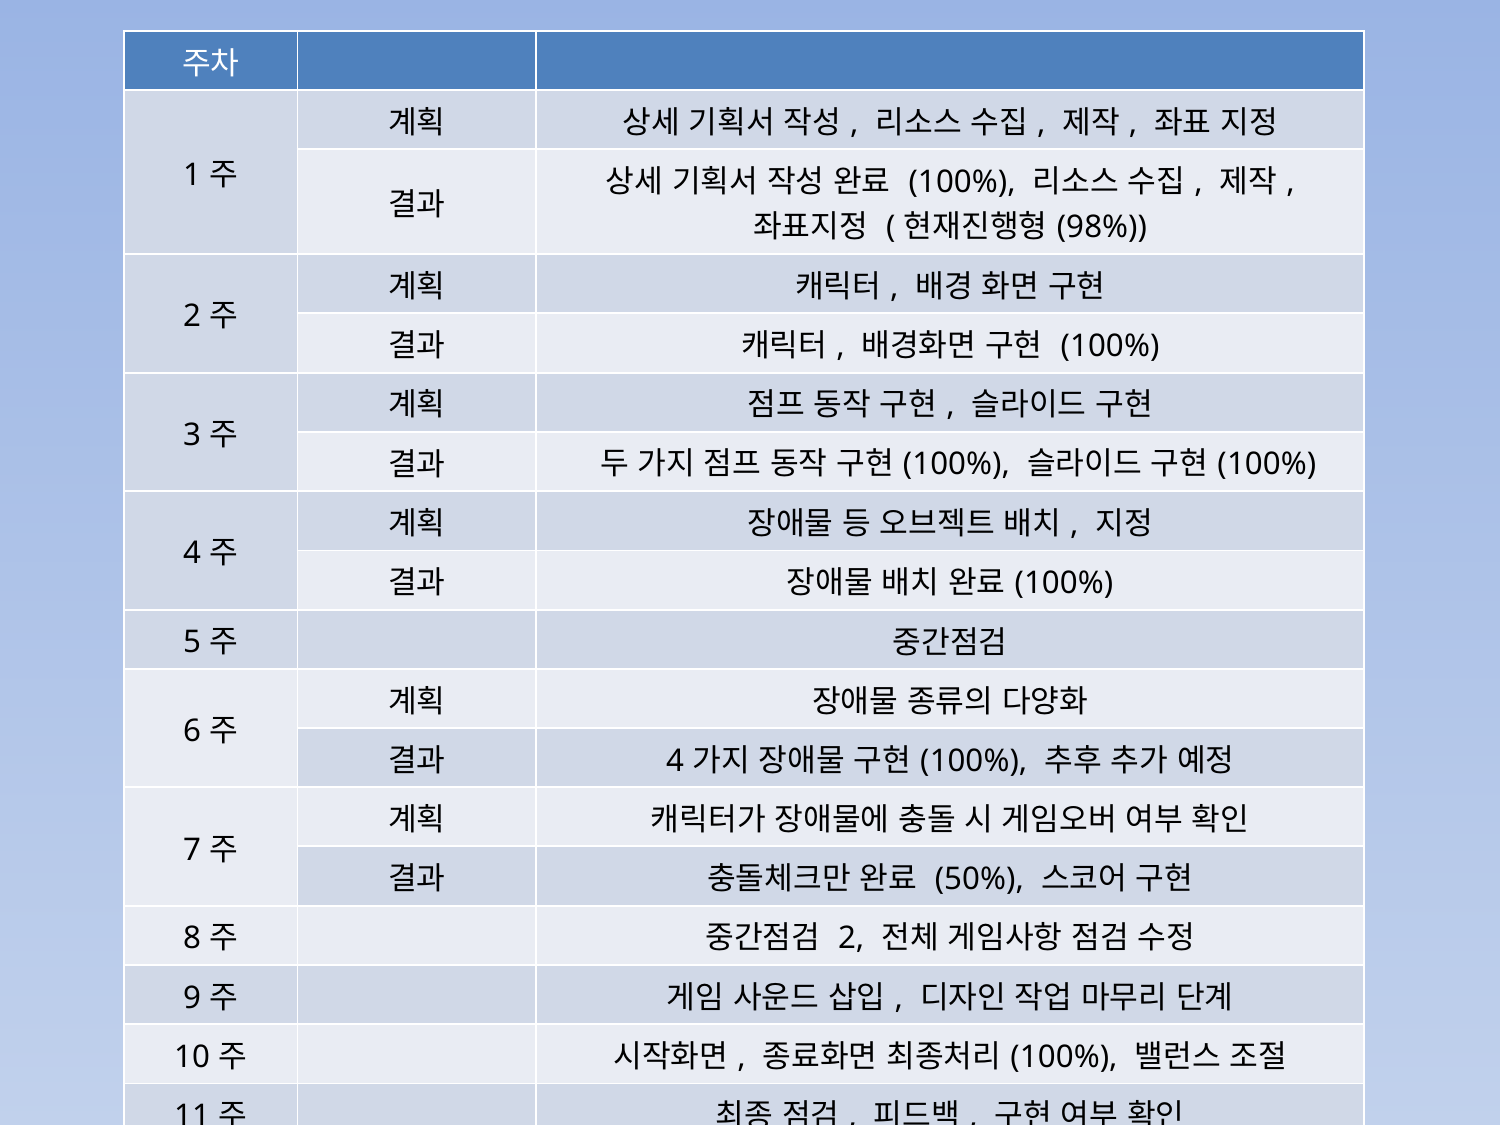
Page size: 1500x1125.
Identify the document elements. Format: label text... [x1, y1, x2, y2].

table_cell 계획 [298, 91, 535, 148]
table_cell 상세 기획서 작성 완료 (100%), 리소스 수집, 제작, 좌표지정 (현재진행형(98%)) [537, 150, 1363, 253]
table_cell 계획 [298, 255, 535, 312]
table_cell 4주 [125, 492, 297, 609]
table_cell 시작화면, 종료화면 최종처리(100%), 밸런스 조절 [537, 1025, 1363, 1083]
table_cell 결과 [298, 729, 535, 786]
table_header 주차 [125, 32, 297, 89]
table_cell 4가지 장애물 구현(100%), 추후 추가 예정 [537, 729, 1363, 786]
table_cell 장애물 등 오브젝트 배치, 지정 [537, 492, 1363, 550]
table_cell 캐릭터, 배경화면 구현 (100%) [537, 314, 1363, 372]
table_cell 10주 [125, 1025, 297, 1083]
table_cell 계획 [298, 670, 535, 727]
table_header [298, 32, 535, 89]
table_cell 결과 [298, 551, 535, 609]
table_cell 결과 [298, 847, 535, 905]
table_cell 9주 [125, 966, 297, 1023]
table_cell 1주 [125, 91, 297, 253]
table_cell [298, 1025, 535, 1083]
table_cell 계획 [298, 788, 535, 845]
table_cell 11주 [125, 1084, 297, 1125]
table_cell 상세 기획서 작성, 리소스 수집, 제작, 좌표 지정 [537, 91, 1363, 148]
table_cell 계획 [298, 374, 535, 431]
table_cell [298, 907, 535, 964]
table_cell 캐릭터, 배경 화면 구현 [537, 255, 1363, 312]
table_cell 점프 동작 구현, 슬라이드 구현 [537, 374, 1363, 431]
table_cell 중간점검 2, 전체 게임사항 점검 수정 [537, 907, 1363, 964]
table_cell 7주 [125, 788, 297, 905]
table_cell [298, 966, 535, 1023]
table_header [537, 32, 1363, 89]
table_cell 2주 [125, 255, 297, 372]
table_cell 장애물 종류의 다양화 [537, 670, 1363, 727]
table_cell 3주 [125, 374, 297, 490]
table_cell 두 가지 점프 동작 구현(100%), 슬라이드 구현(100%) [537, 433, 1363, 490]
table_cell 충돌체크만 완료 (50%), 스코어 구현 [537, 847, 1363, 905]
table_cell [298, 1084, 535, 1125]
table_cell 5주 [125, 611, 297, 668]
table_cell 결과 [298, 433, 535, 490]
table_cell 캐릭터가 장애물에 충돌 시 게임오버 여부 확인 [537, 788, 1363, 845]
table_cell 8주 [125, 907, 297, 964]
table_cell [298, 611, 535, 668]
table_cell 계획 [298, 492, 535, 550]
table_cell 게임 사운드 삽입, 디자인 작업 마무리 단계 [537, 966, 1363, 1023]
table_cell 최종 점검, 피드백, 구현 여부 확인 [537, 1084, 1363, 1125]
table_cell 장애물 배치 완료(100%) [537, 551, 1363, 609]
table_cell 6주 [125, 670, 297, 786]
table_cell 중간점검 [537, 611, 1363, 668]
table_cell 결과 [298, 314, 535, 372]
table_cell 결과 [298, 150, 535, 253]
